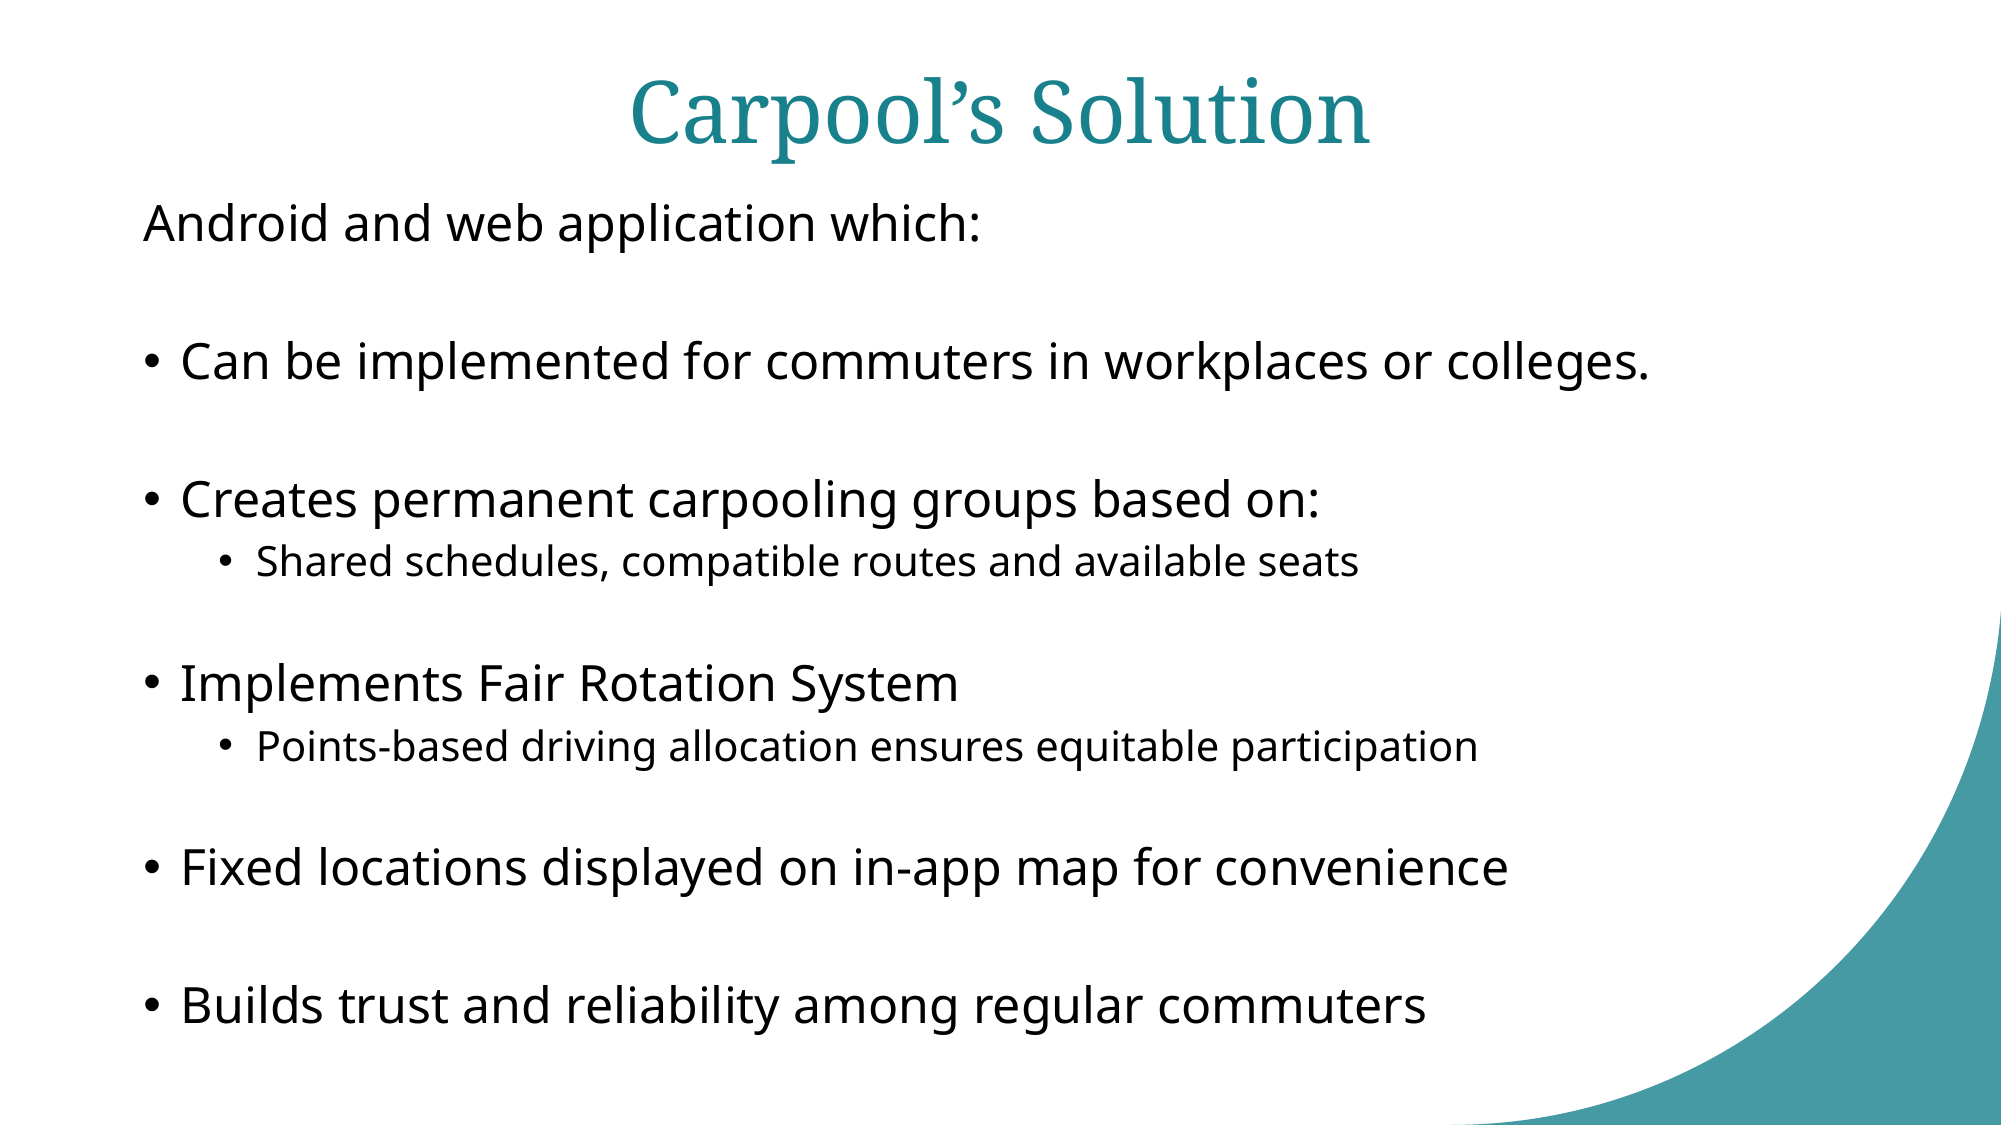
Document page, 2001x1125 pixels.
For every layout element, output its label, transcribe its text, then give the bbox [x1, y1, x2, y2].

text_box Android and web application which: Can be implemented for commuters in workplaces or colleges. Creates permanent carpooling groups based on: Shared schedules, compatible routes and available seats Implements Fair Rotation System Points-based driving allocation ensures equitable participation Fixed locations displayed on in-app map for convenience Builds trust and reliability among regular commuters [128, 167, 1924, 1050]
title Carpool’s Solution [302, 48, 1698, 167]
